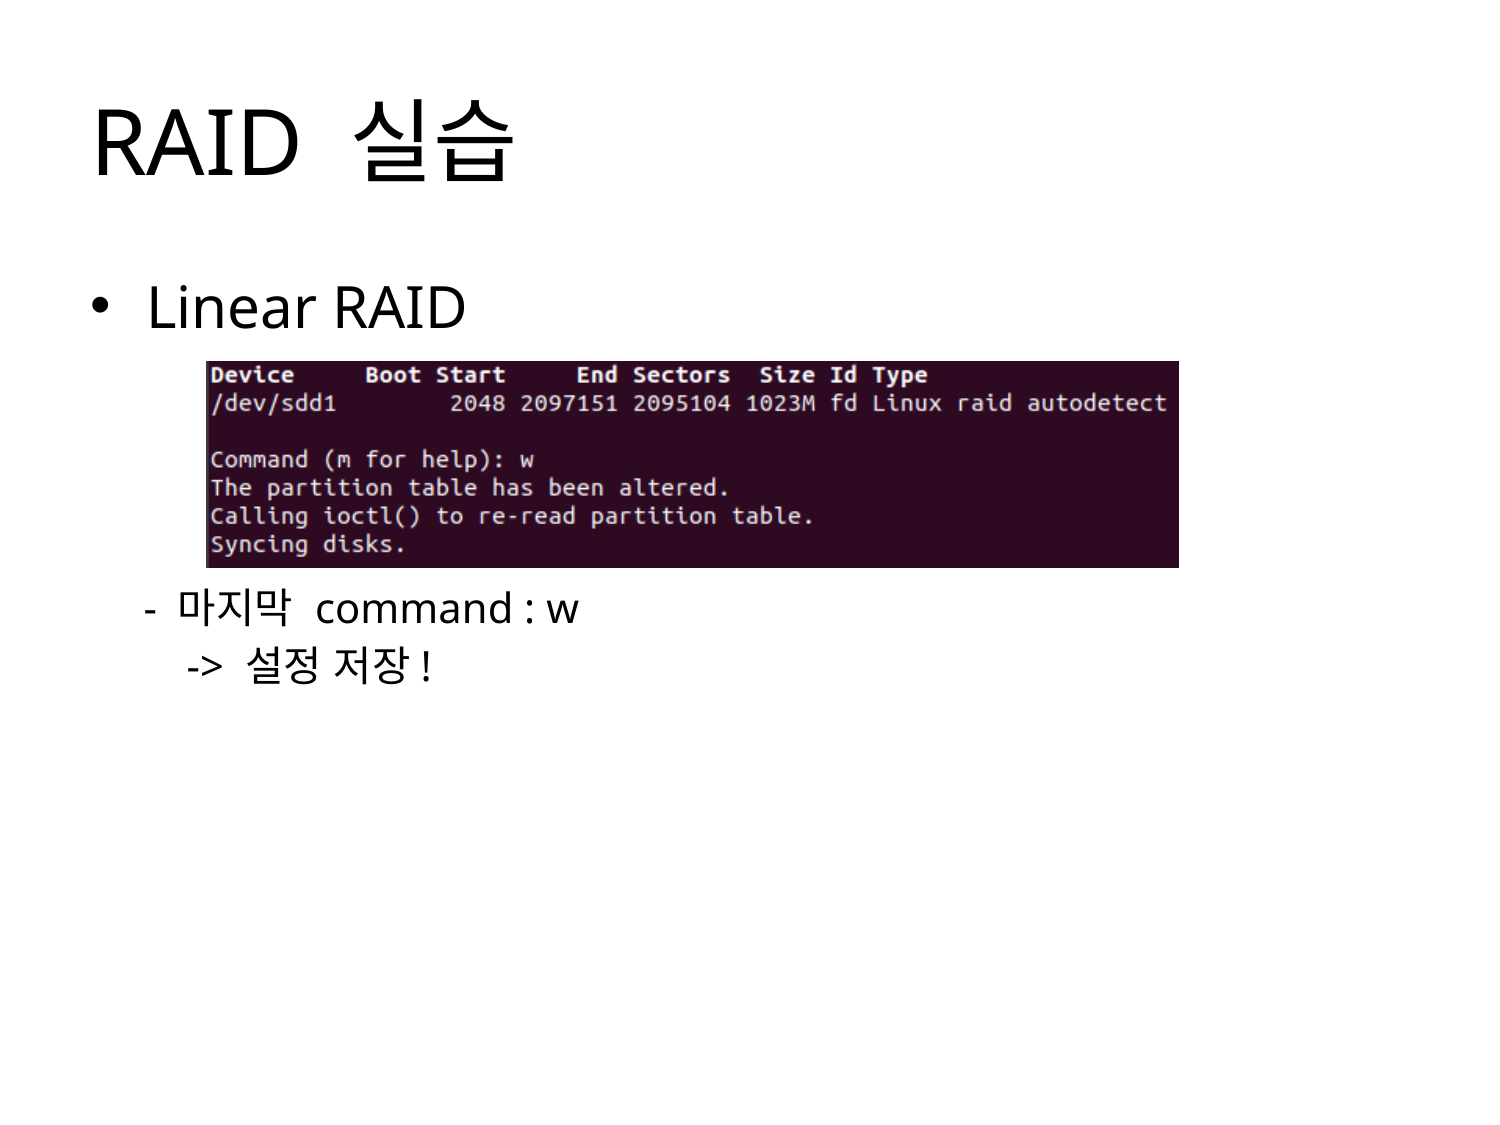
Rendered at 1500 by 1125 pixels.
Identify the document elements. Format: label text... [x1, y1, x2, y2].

list Linear RAID - 마지막 command : w -> 설정 저장! [75, 262, 1425, 1094]
title RAID 실습 [75, 45, 1425, 233]
picture [206, 361, 1179, 569]
